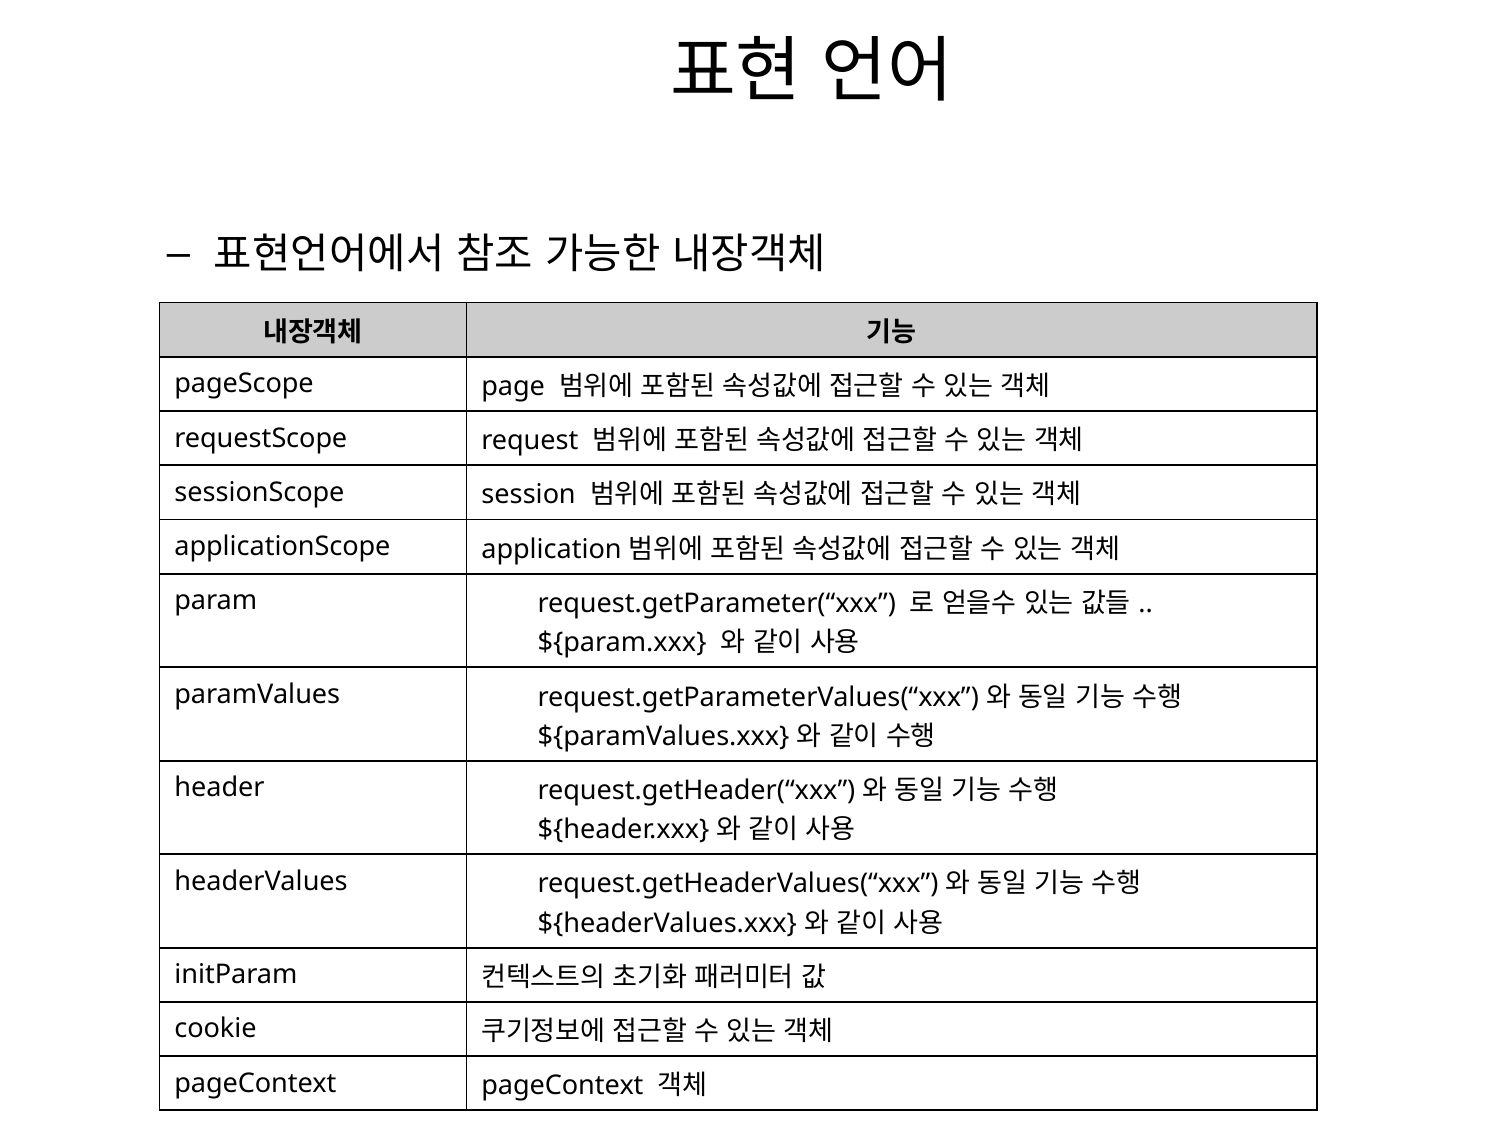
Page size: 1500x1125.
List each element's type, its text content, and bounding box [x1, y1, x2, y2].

table_cell request 범위에 포함된 속성값에 접근할 수 있는 객체 [467, 412, 1316, 464]
table_header 내장객체 [160, 303, 466, 356]
list 표현언어에서 참조 가능한 내장객체 [76, 160, 1427, 1071]
table_cell headerValues [160, 855, 466, 947]
table_cell cookie [160, 1003, 466, 1055]
table_cell paramValues [160, 668, 466, 760]
table_cell 쿠기정보에 접근할 수 있는 객체 [467, 1003, 1316, 1055]
title 표현 언어 [324, 15, 1299, 118]
table_cell pageScope [160, 358, 466, 410]
table_cell request.getParameterValues(“xxx”)와 동일 기능 수행 ${paramValues.xxx}와 같이 수행 [467, 668, 1316, 760]
table_cell application범위에 포함된 속성값에 접근할 수 있는 객체 [467, 520, 1316, 573]
table_cell param [160, 575, 466, 666]
table_cell pageContext 객체 [467, 1057, 1316, 1109]
table_header 기능 [467, 303, 1316, 356]
table_cell header [160, 762, 466, 853]
table_cell request.getHeader(“xxx”)와 동일 기능 수행 ${header.xxx}와 같이 사용 [467, 762, 1316, 853]
table_cell request.getParameter(“xxx”) 로 얻을수 있는 값들.. ${param.xxx} 와 같이 사용 [467, 575, 1316, 666]
table_cell 컨텍스트의 초기화 패러미터 값 [467, 949, 1316, 1001]
table_cell session 범위에 포함된 속성값에 접근할 수 있는 객체 [467, 466, 1316, 519]
table_cell initParam [160, 949, 466, 1001]
table_cell request.getHeaderValues(“xxx”)와 동일 기능 수행 ${headerValues.xxx}와 같이 사용 [467, 855, 1316, 947]
table_cell applicationScope [160, 520, 466, 573]
table_cell pageContext [160, 1057, 466, 1109]
table_cell page 범위에 포함된 속성값에 접근할 수 있는 객체 [467, 358, 1316, 410]
table_cell sessionScope [160, 466, 466, 519]
table_cell requestScope [160, 412, 466, 464]
